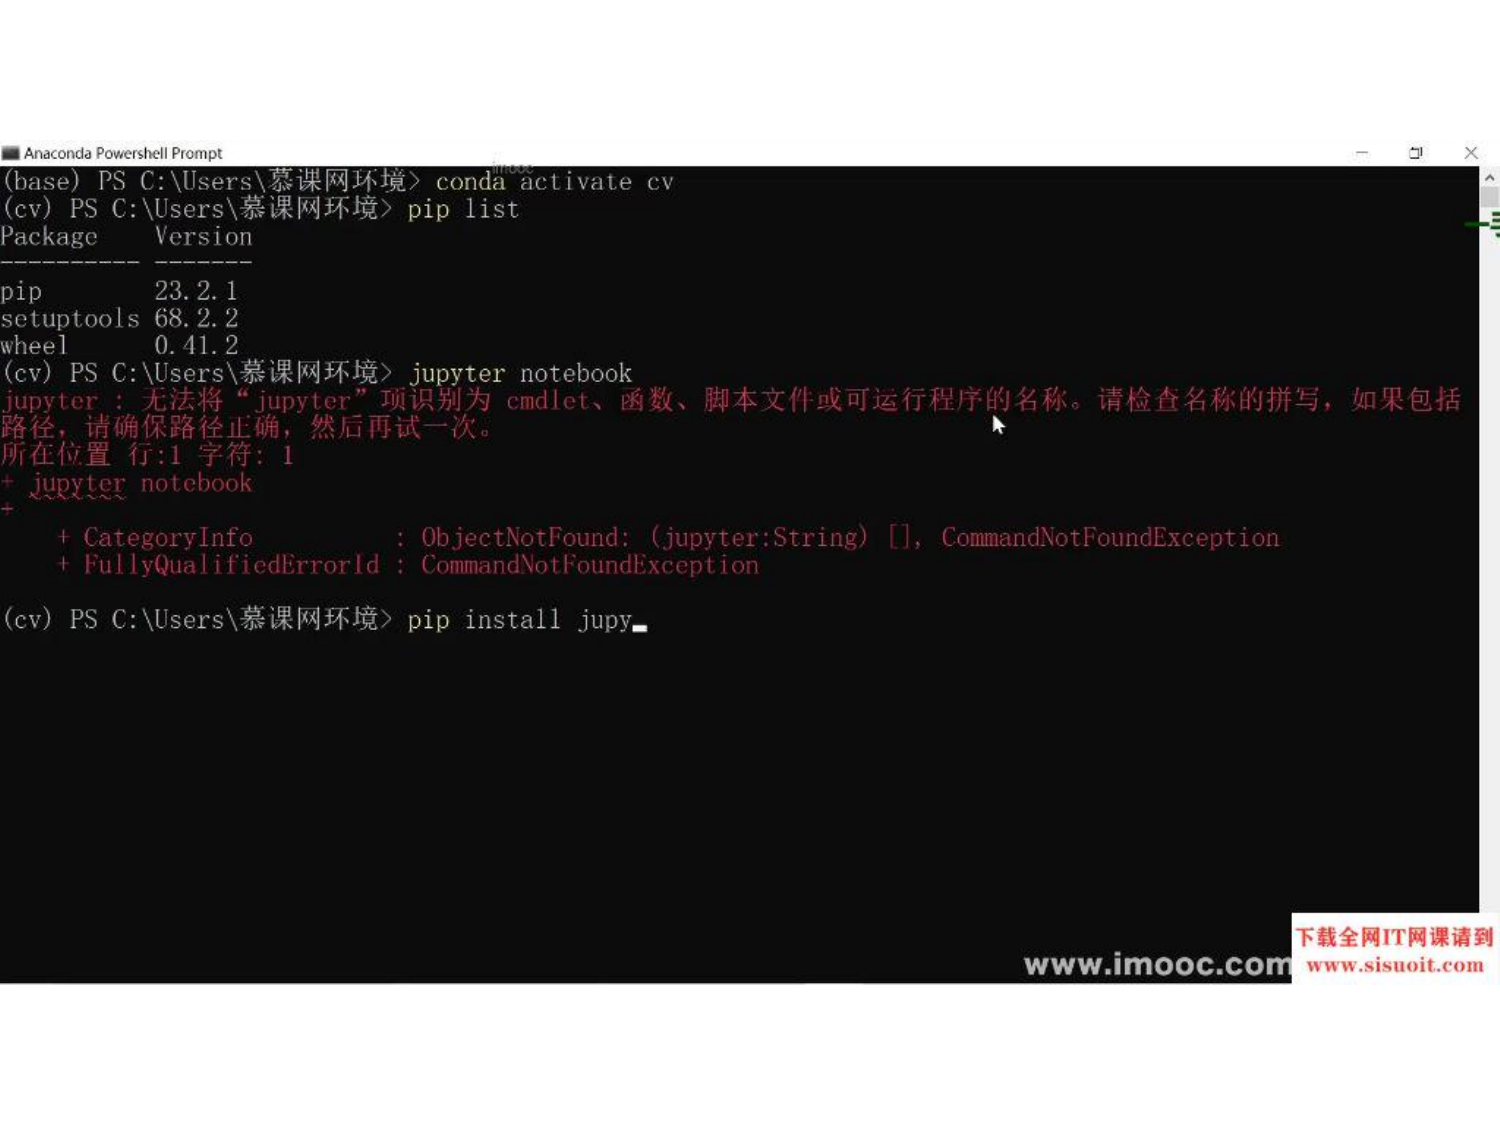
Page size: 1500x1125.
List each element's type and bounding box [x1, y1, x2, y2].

picture [0, 140, 1500, 985]
